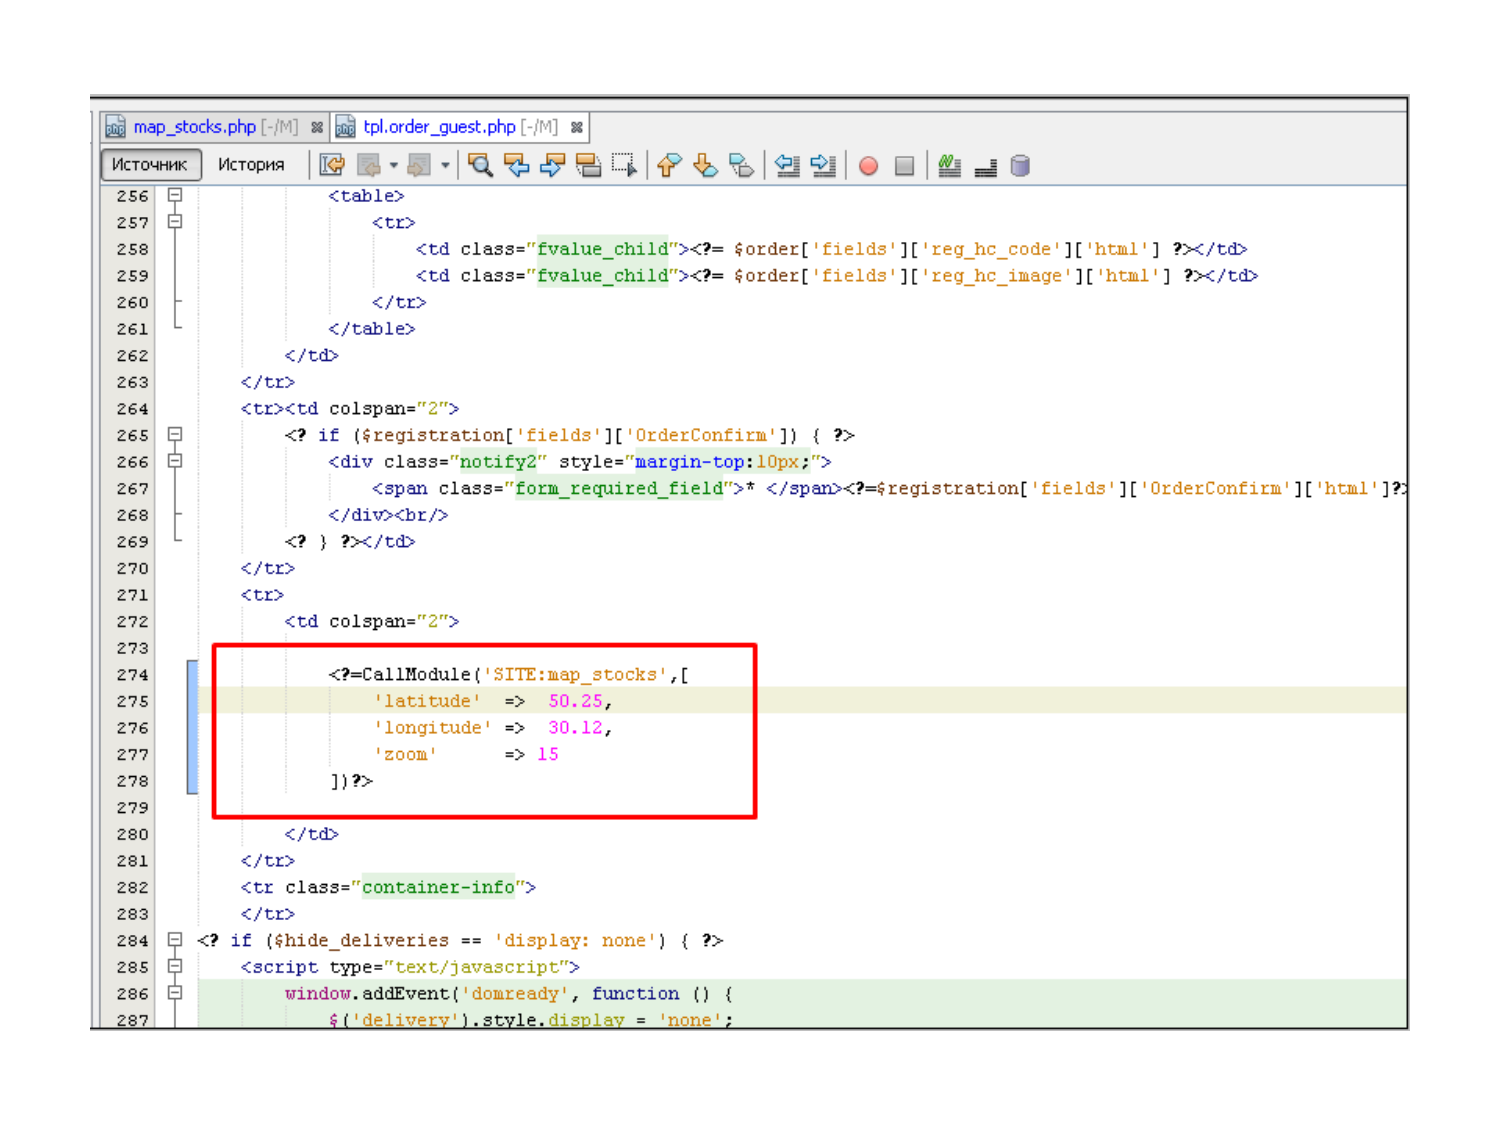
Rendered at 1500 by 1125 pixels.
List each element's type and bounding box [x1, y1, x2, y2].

picture [90, 94, 1410, 1031]
